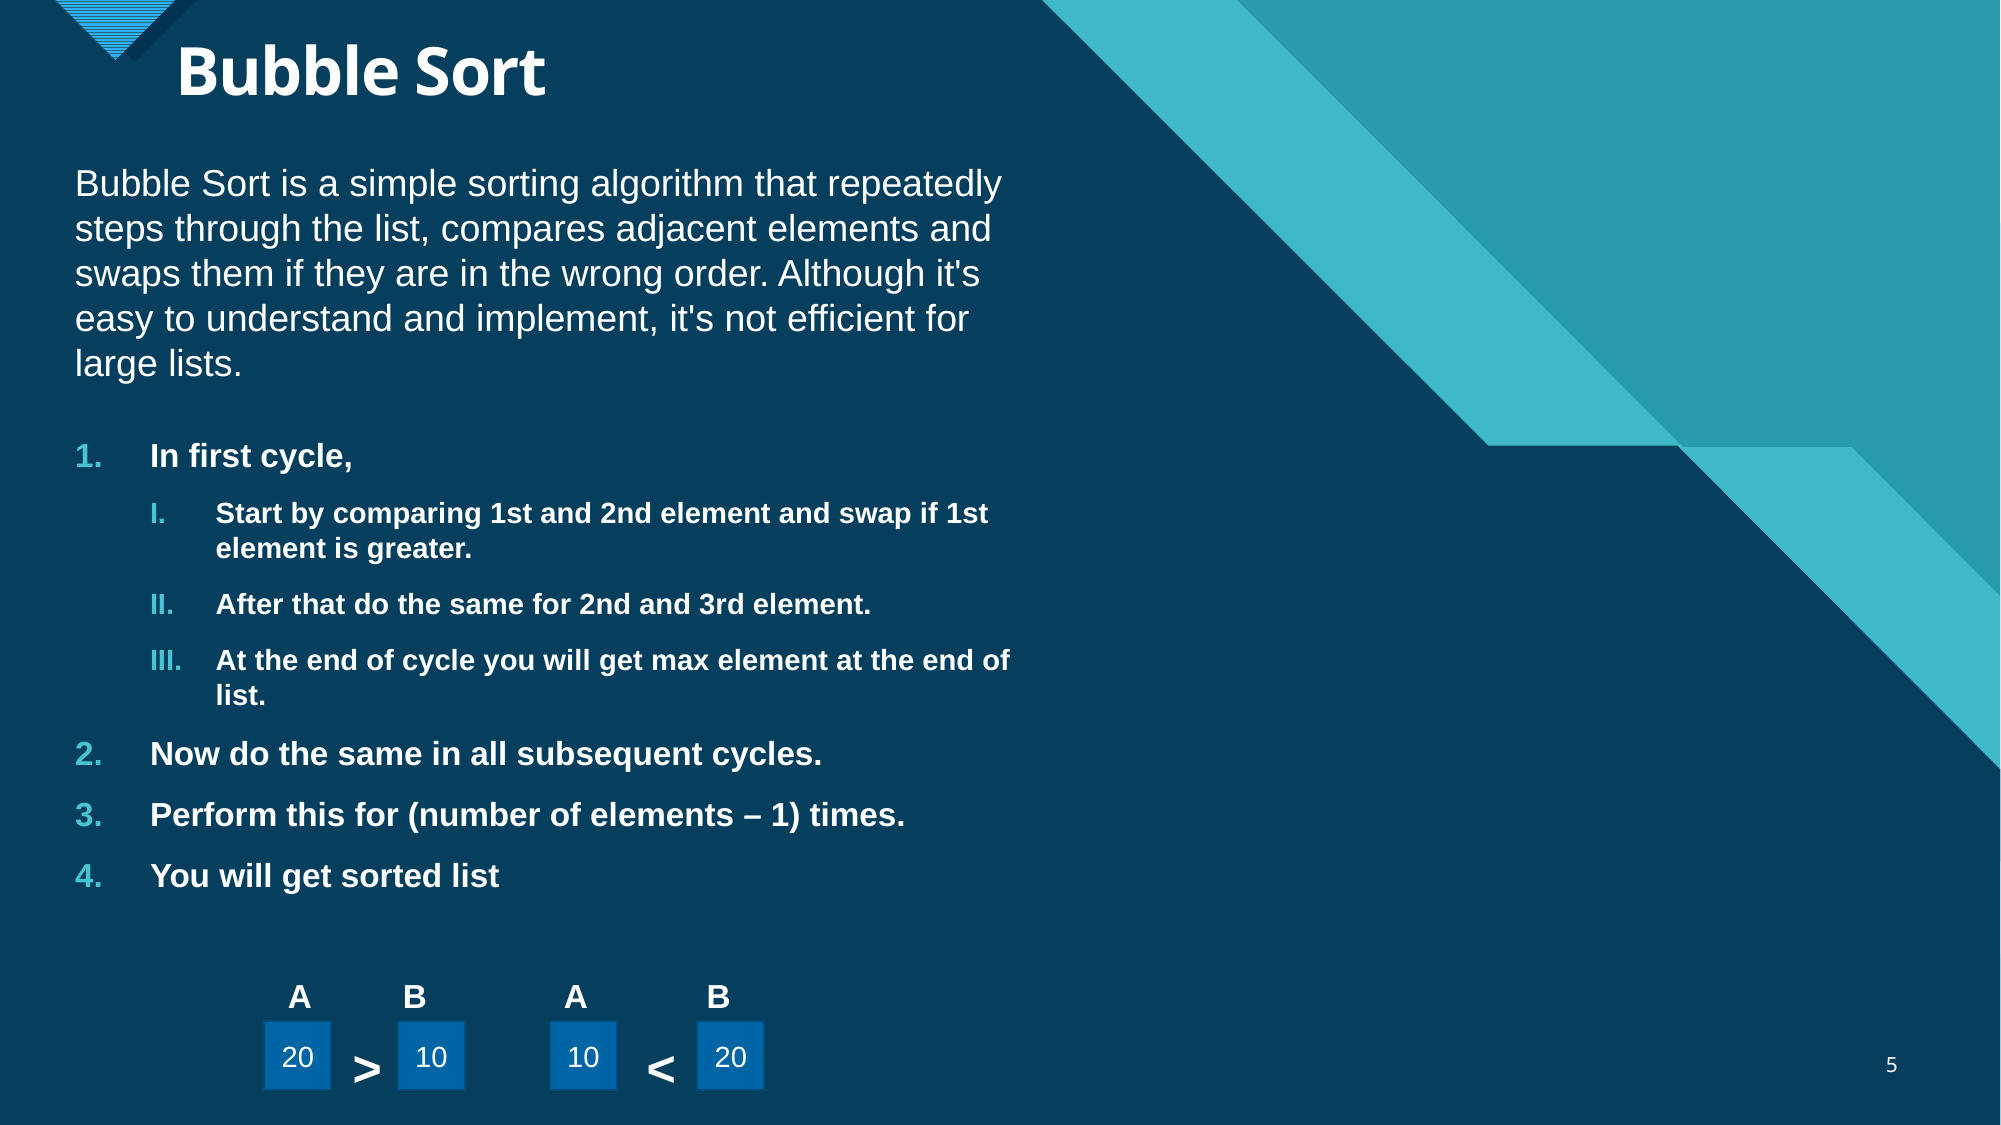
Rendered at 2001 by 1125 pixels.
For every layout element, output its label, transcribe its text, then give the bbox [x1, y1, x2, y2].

slide_number 5 [1845, 1035, 1913, 1096]
list In first cycle, Start by comparing 1st and 2nd element and swap if 1st element is greater. After that do the same for 2nd and 3rd element. At the end of cycle you will get max element at the end of list. Now do the same in all subsequent cycles. Perform this for (number of elements – 1) times. You will get sorted list A B A B > < [60, 426, 1035, 918]
picture [405, 986, 425, 1007]
title Bubble Sort [160, 30, 2000, 119]
picture [566, 986, 586, 1007]
picture [709, 986, 728, 1007]
picture [290, 986, 310, 1007]
text_box 20 [263, 1020, 332, 1091]
text_box 20 [696, 1020, 765, 1091]
text_box 10 [549, 1020, 618, 1091]
text_box 10 [397, 1020, 466, 1091]
picture [355, 1057, 379, 1082]
text_box Bubble Sort is a simple sorting algorithm that repeatedly steps through the list, compares adjacent elements and swaps them if they are in the wrong order. Although it's easy to understand and implement, it's not efficient for large lists. [60, 151, 1060, 391]
picture [649, 1057, 673, 1082]
